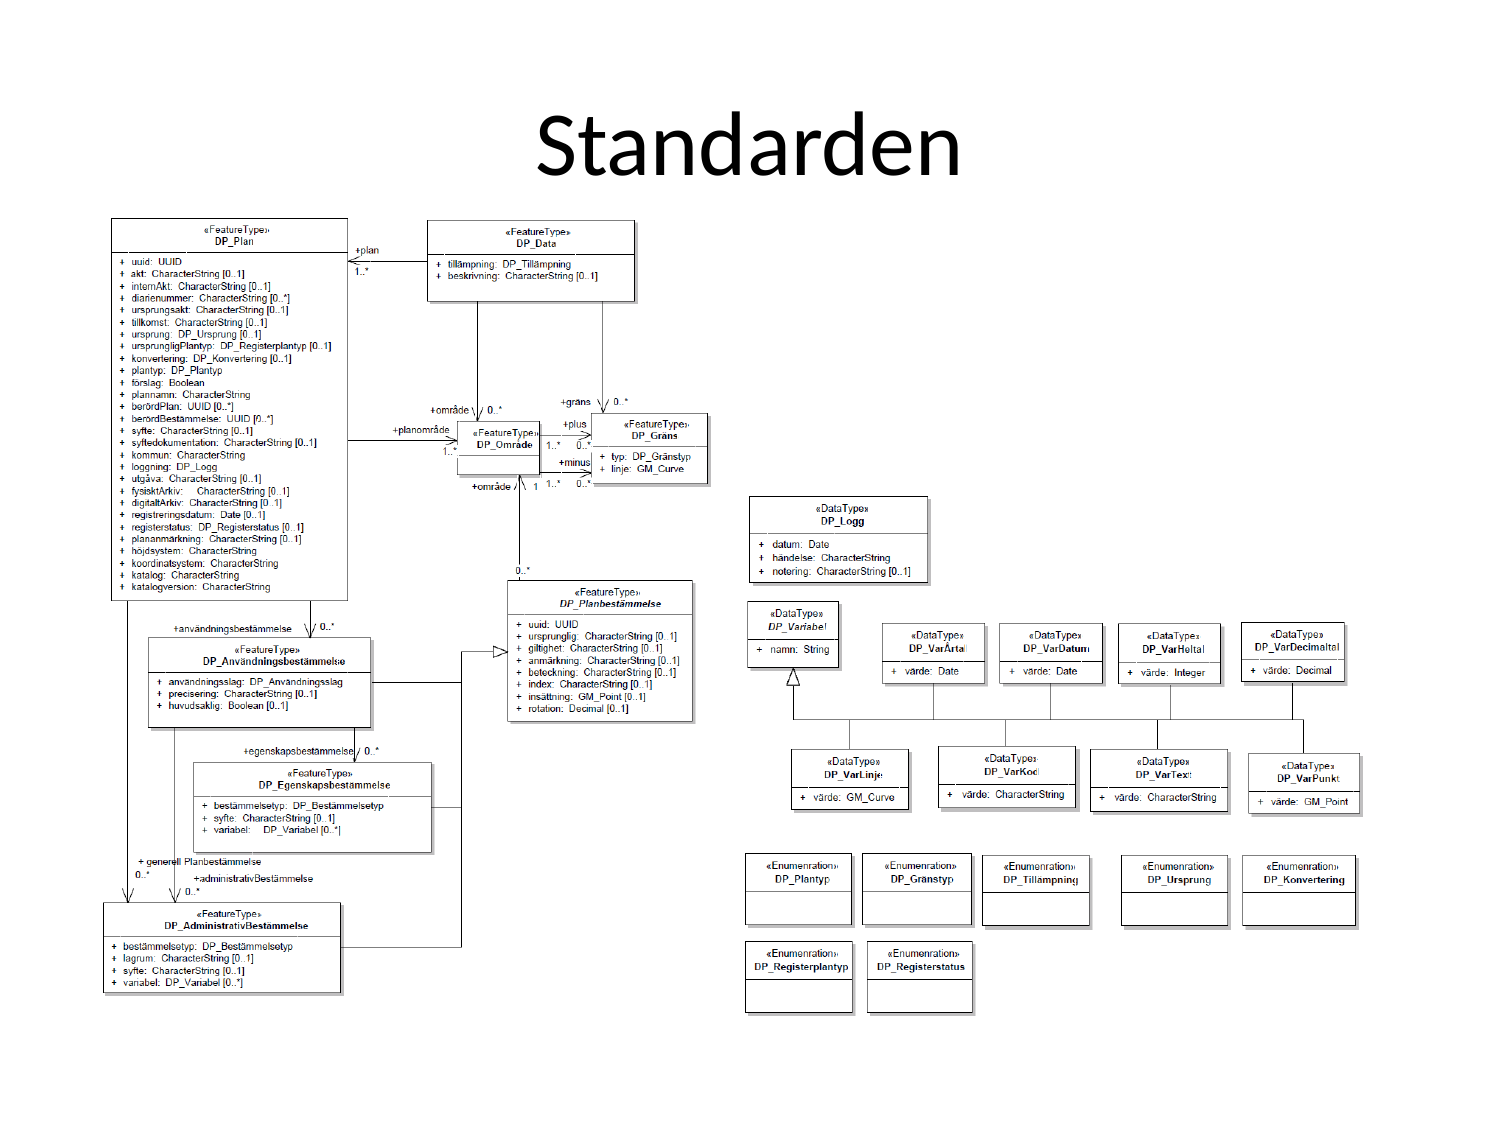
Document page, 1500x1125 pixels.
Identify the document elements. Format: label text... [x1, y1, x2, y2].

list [76, 195, 715, 999]
picture [714, 479, 1372, 1024]
title Standarden [75, 45, 1425, 233]
